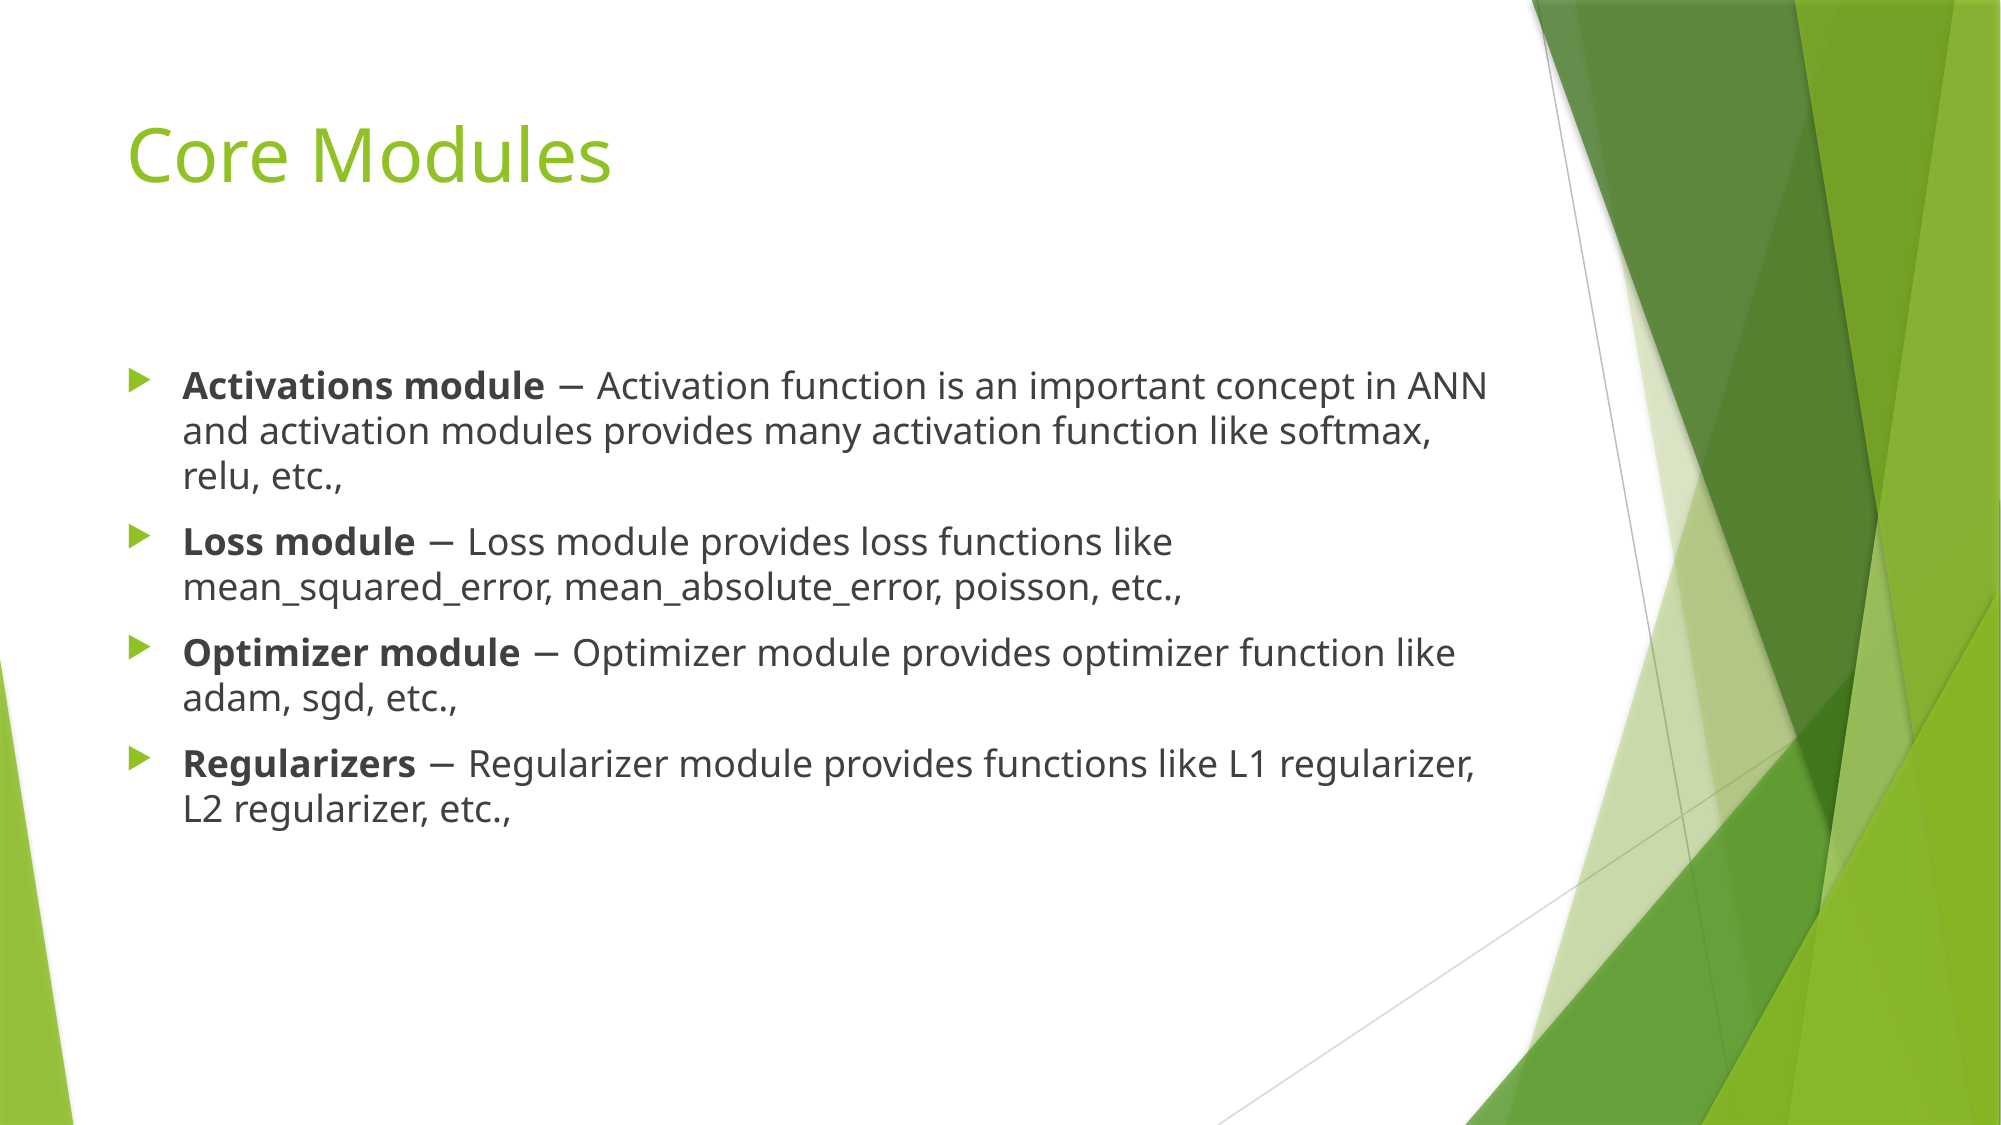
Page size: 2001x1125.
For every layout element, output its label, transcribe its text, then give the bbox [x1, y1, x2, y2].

title Core Modules [111, 99, 1522, 317]
list Activations module − Activation function is an important concept in ANN and activation modules provides many activation function like softmax, relu, etc., Loss module − Loss module provides loss functions like mean_squared_error, mean_absolute_error, poisson, etc., Optimizer module − Optimizer module provides optimizer function like adam, sgd, etc., Regularizers − Regularizer module provides functions like L1 regularizer, L2 regularizer, etc., [111, 354, 1522, 992]
